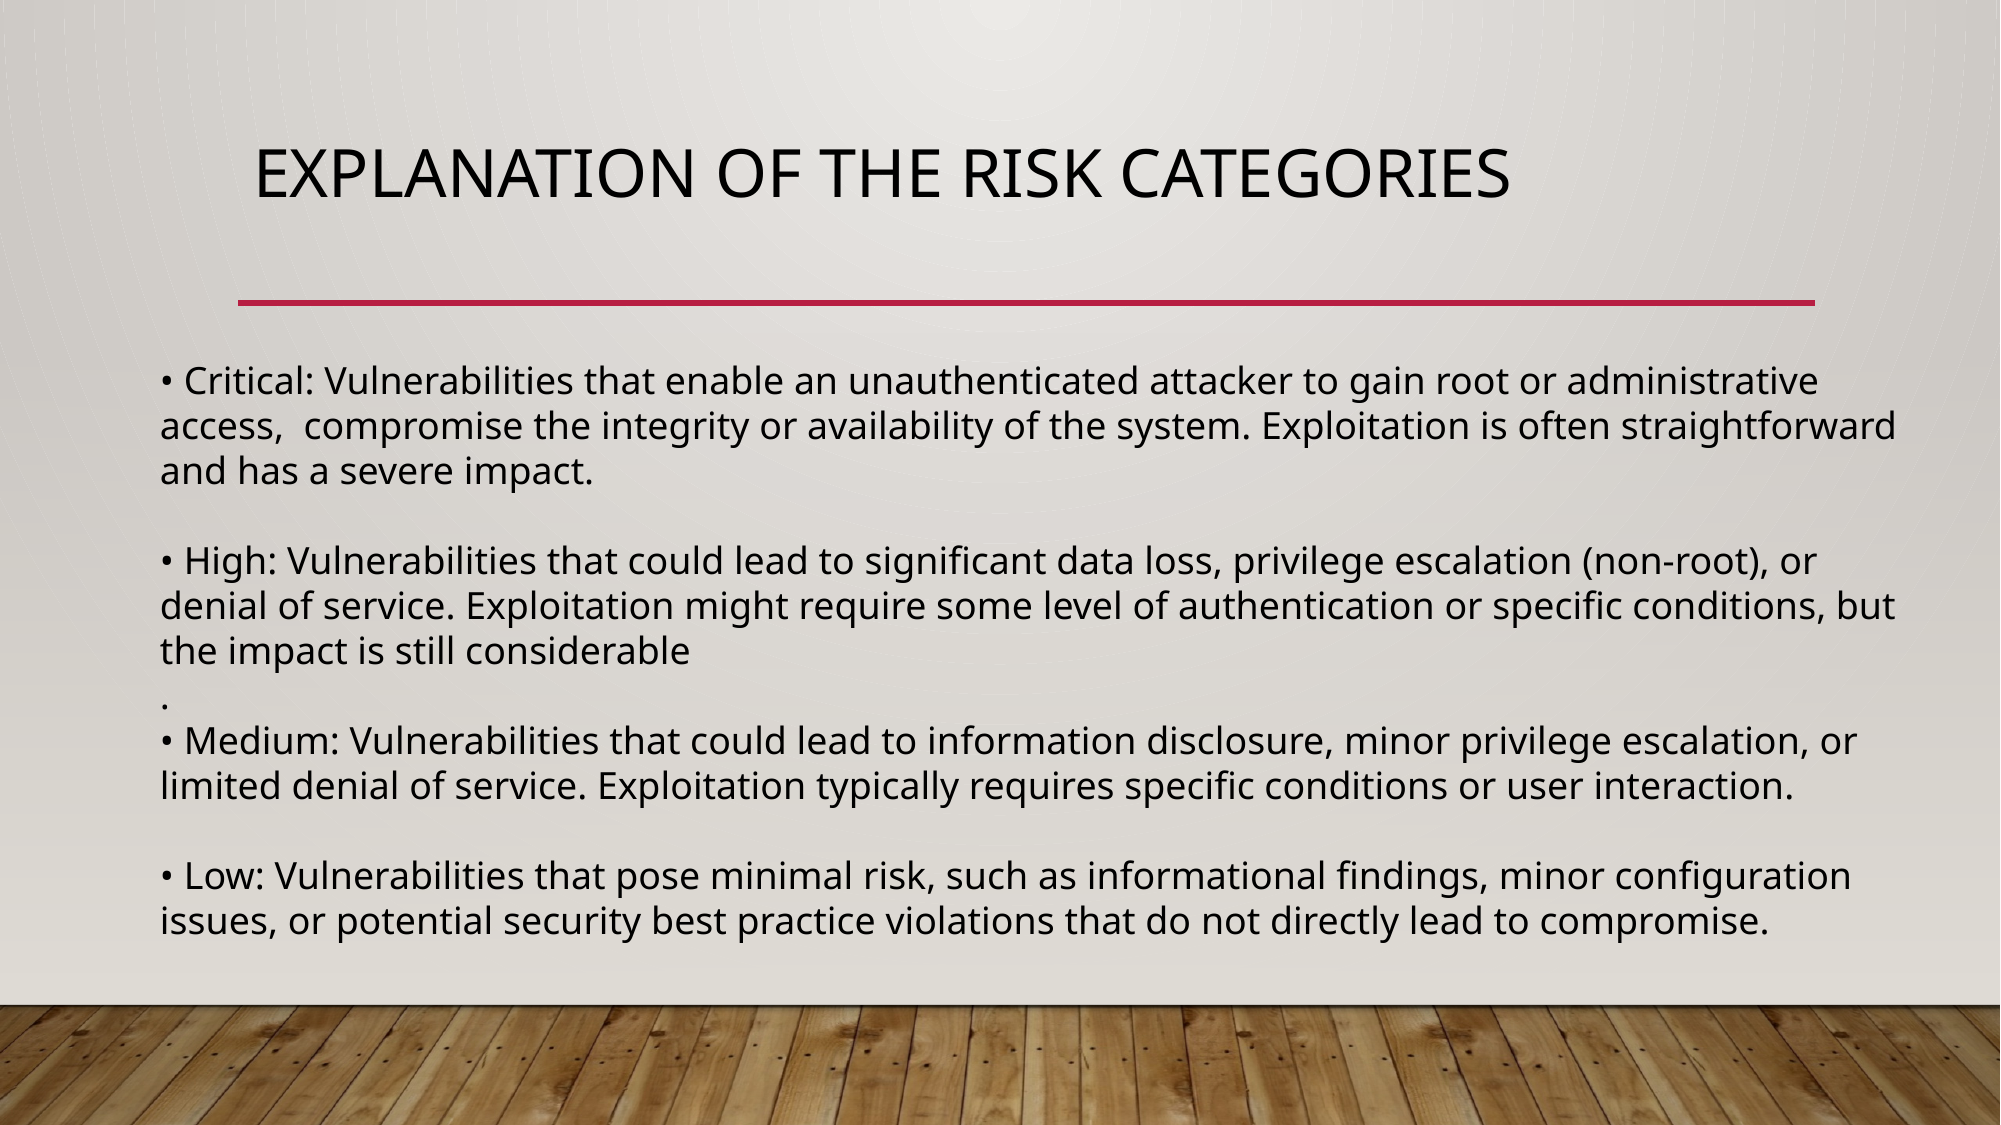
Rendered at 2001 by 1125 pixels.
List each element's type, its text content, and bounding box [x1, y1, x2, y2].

text_box • Critical: Vulnerabilities that enable an unauthenticated attacker to gain root or administrative access, compromise the integrity or availability of the system. Exploitation is often straightforward and has a severe impact. • High: Vulnerabilities that could lead to significant data loss, privilege escalation (non-root), or denial of service. Exploitation might require some level of authentication or specific conditions, but the impact is still considerable . • Medium: Vulnerabilities that could lead to information disclosure, minor privilege escalation, or limited denial of service. Exploitation typically requires specific conditions or user interaction. • Low: Vulnerabilities that pose minimal risk, such as informational findings, minor configuration issues, or potential security best practice violations that do not directly lead to compromise. [145, 349, 1934, 995]
title Explanation of the Risk Categories [238, 131, 1814, 305]
picture [0, 1005, 2000, 1125]
